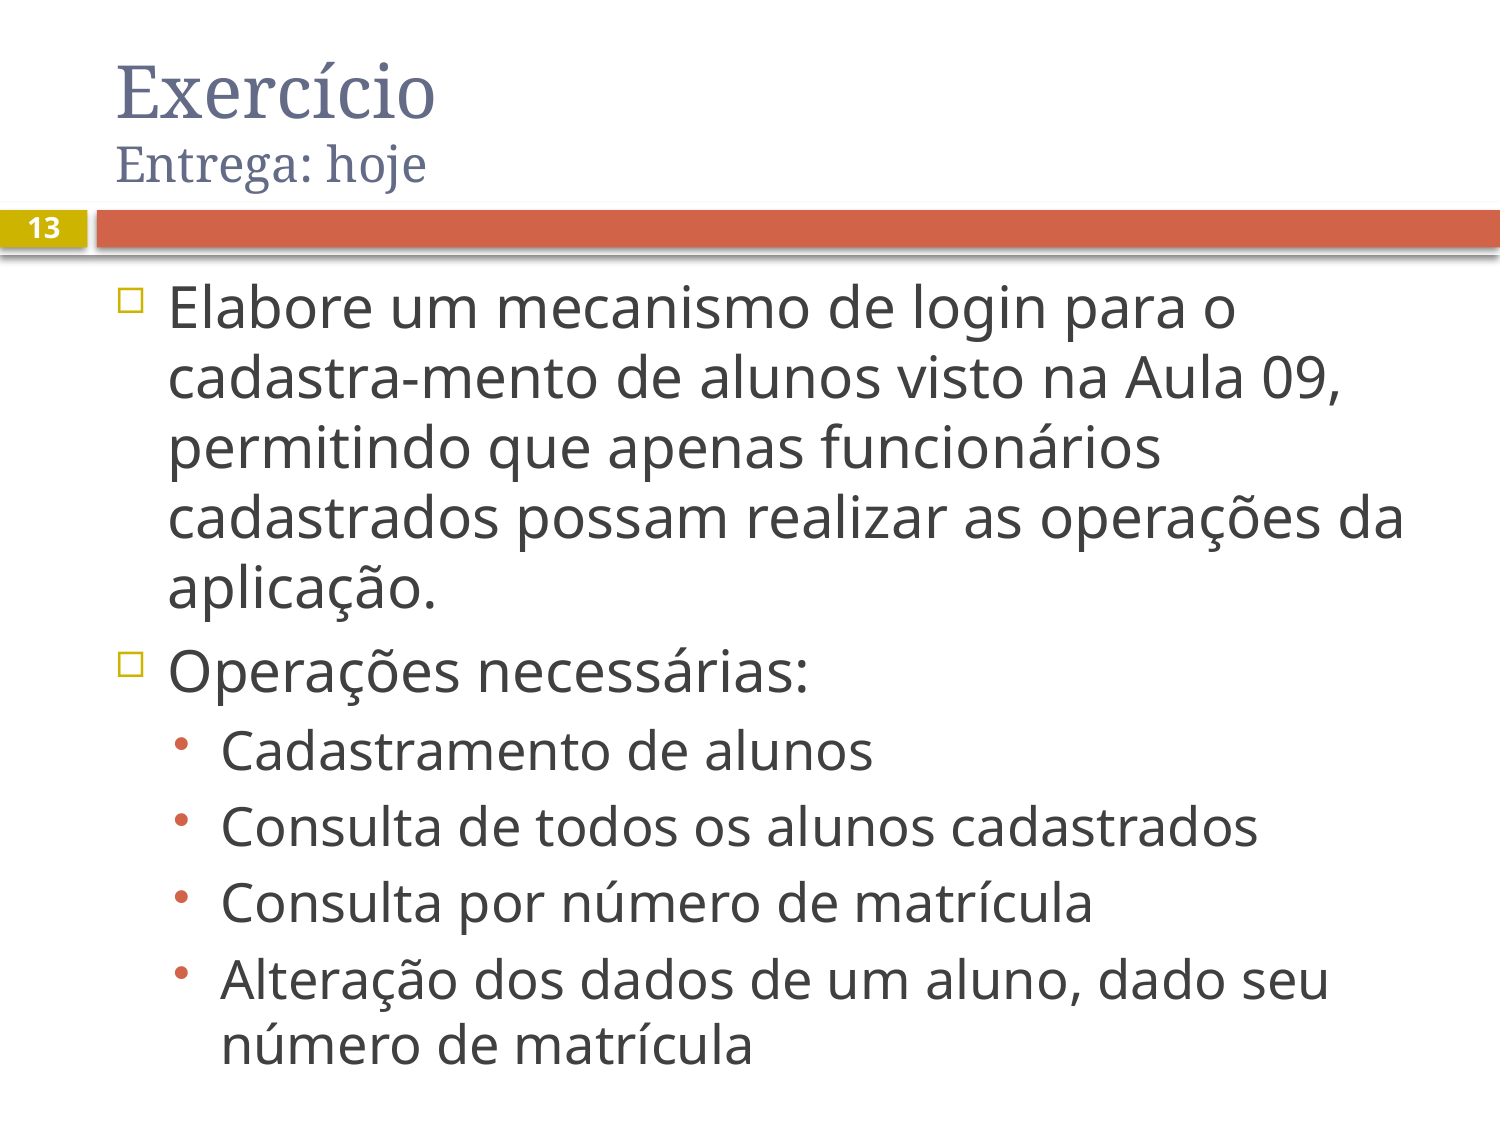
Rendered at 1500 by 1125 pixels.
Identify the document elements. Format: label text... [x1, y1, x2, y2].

slide_number 13 [0, 208, 88, 249]
title Exercício Entrega: hoje [100, 37, 1438, 200]
list Elabore um mecanismo de login para o cadastra-mento de alunos visto na Aula 09, permitindo que apenas funcionários cadastrados possam realizar as operações da aplicação. Operações necessárias: Cadastramento de alunos Consulta de todos os alunos cadastrados Consulta por número de matrícula Alteração dos dados de um aluno, dado seu número de matrícula [100, 262, 1438, 1063]
